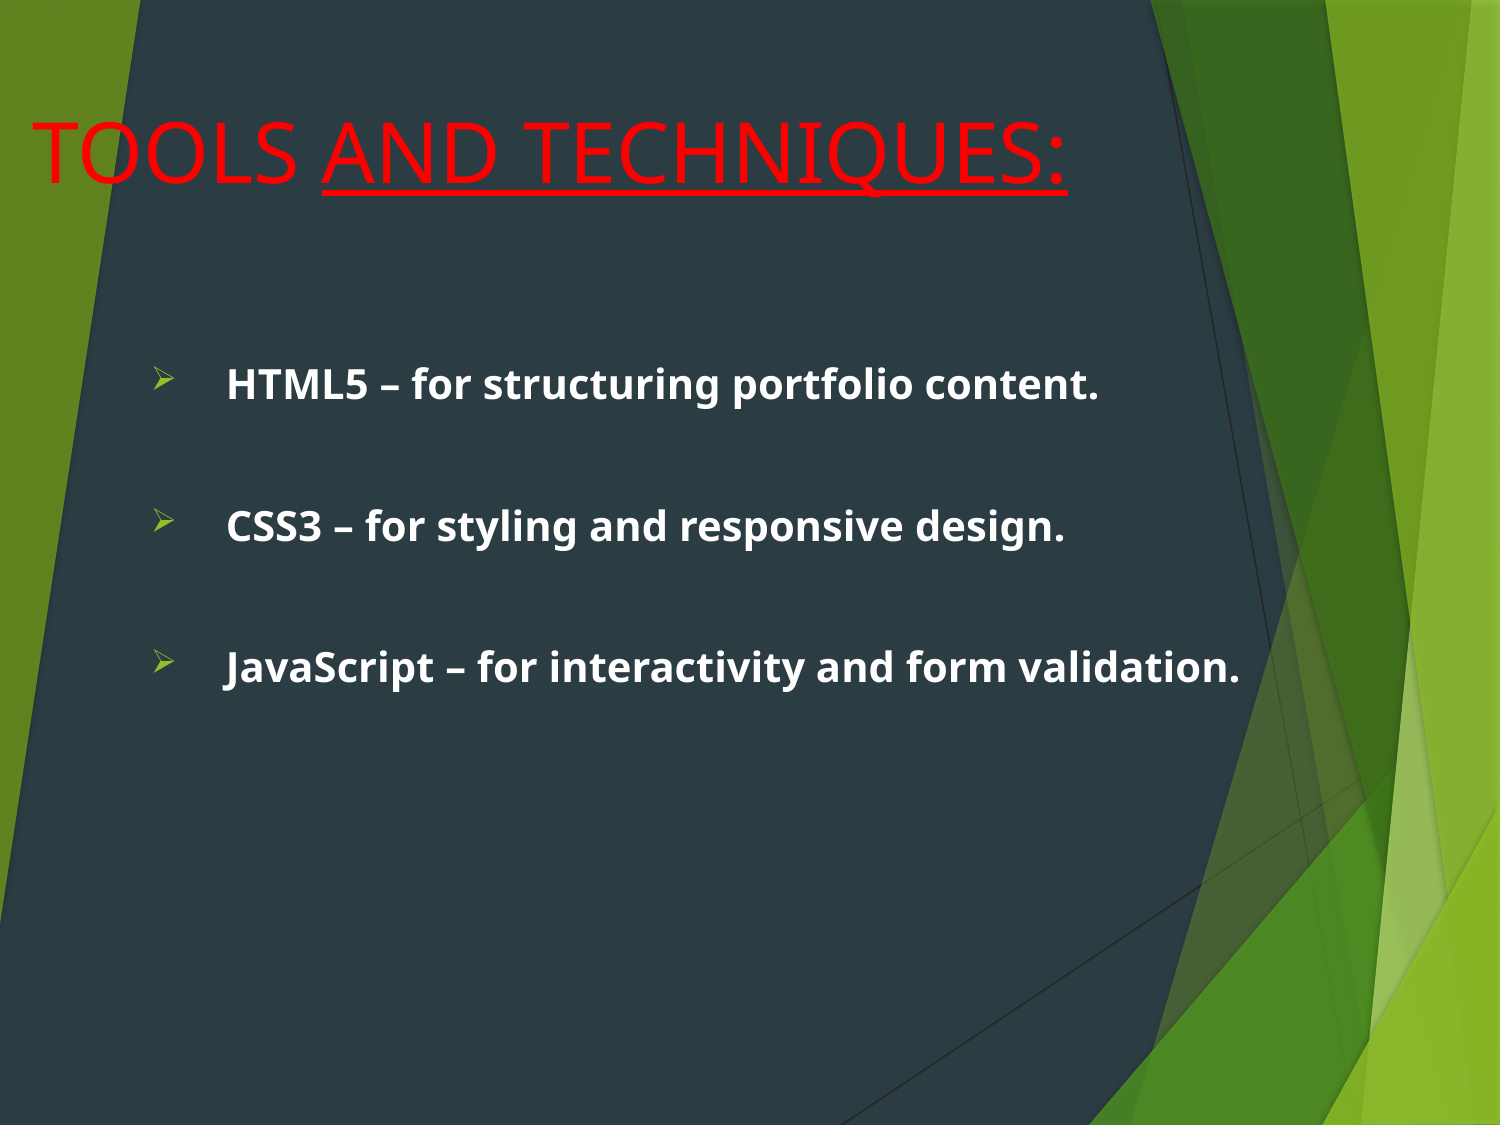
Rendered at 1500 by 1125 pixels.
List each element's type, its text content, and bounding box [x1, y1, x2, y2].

subtitle HTML5 – for structuring portfolio content. CSS3 – for styling and responsive design. JavaScript – for interactivity and form validation. [135, 349, 1411, 882]
title TOOLS AND TECHNIQUES: [17, 90, 1341, 209]
